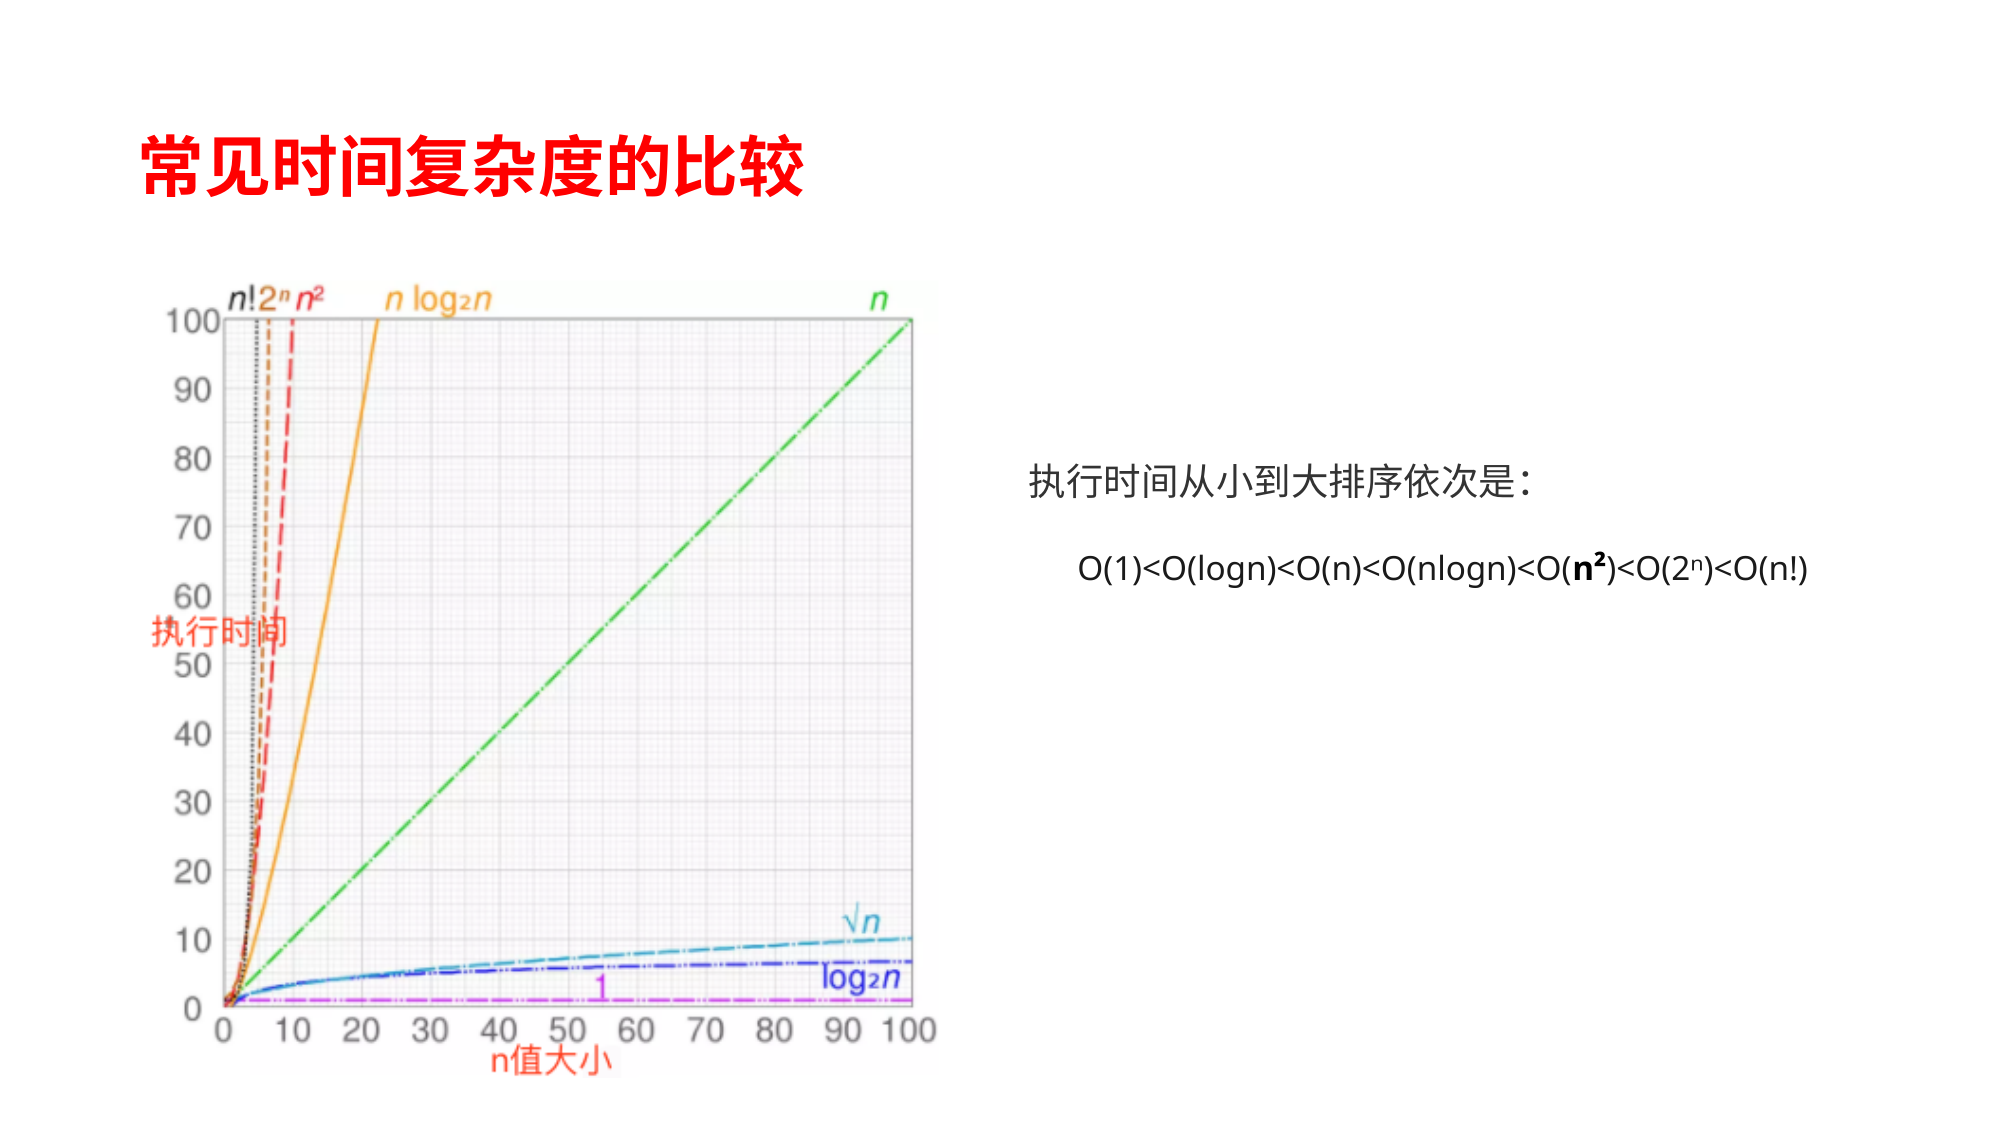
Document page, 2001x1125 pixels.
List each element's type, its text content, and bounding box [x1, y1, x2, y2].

text_box O(1)<O(logn)<O(n)<O(nlogn)<O(n²)<O(2ⁿ)<O(n!) [1062, 539, 1824, 595]
text_box 常见时间复杂度的比较 [123, 116, 821, 212]
text_box 执行时间从小到大排序依次是： [1013, 450, 1569, 510]
picture [132, 253, 959, 1078]
